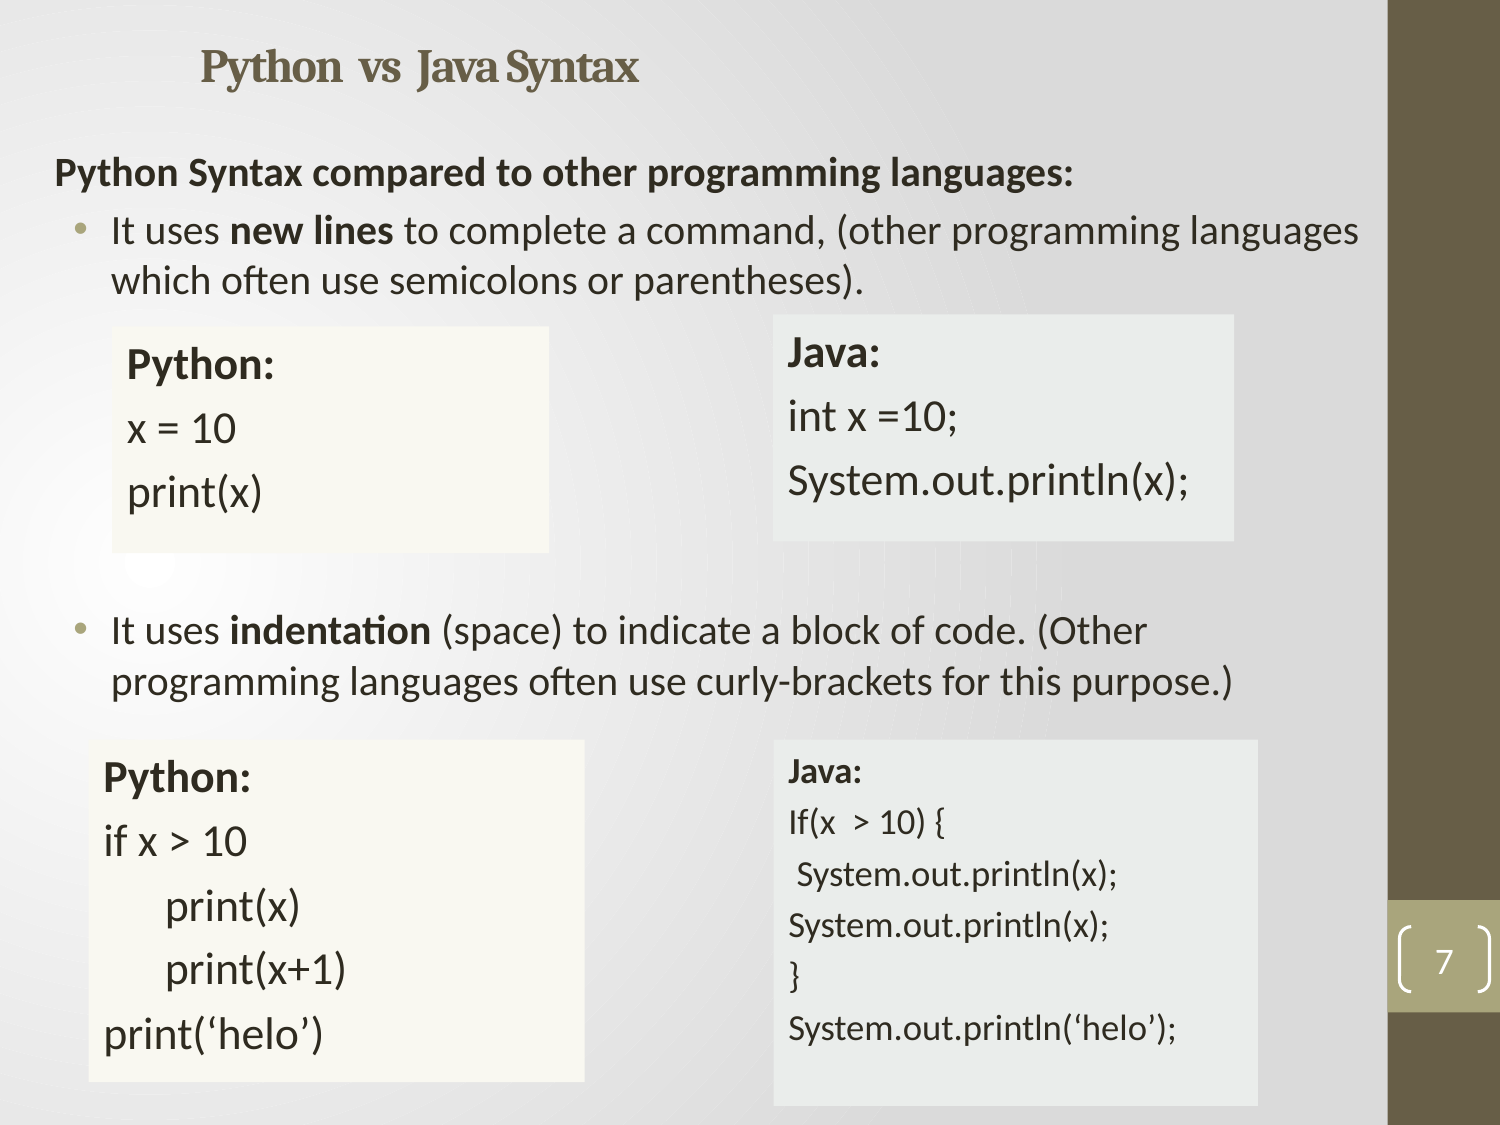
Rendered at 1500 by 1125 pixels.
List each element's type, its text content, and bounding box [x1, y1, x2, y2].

list Python Syntax compared to other programming languages: It uses new lines to complete a command, (other programming languages which often use semicolons or parentheses). It uses indentation (space) to indicate a block of code. (Other programming languages often use curly-brackets for this purpose.) [39, 137, 1390, 1106]
text_box Java: If(x > 10) { System.out.println(x); System.out.println(x); } System.out.println(‘helo’); [773, 739, 1258, 1106]
text_box Java: int x =10; System.out.println(x); [773, 314, 1235, 542]
title Python vs Java Syntax [41, 19, 1282, 102]
text_box Python: x = 10 print(x) [112, 326, 550, 554]
text_box Python: if x > 10 print(x) print(x+1) print(‘helo’) [88, 739, 585, 1083]
slide_number 7 [1397, 925, 1492, 994]
